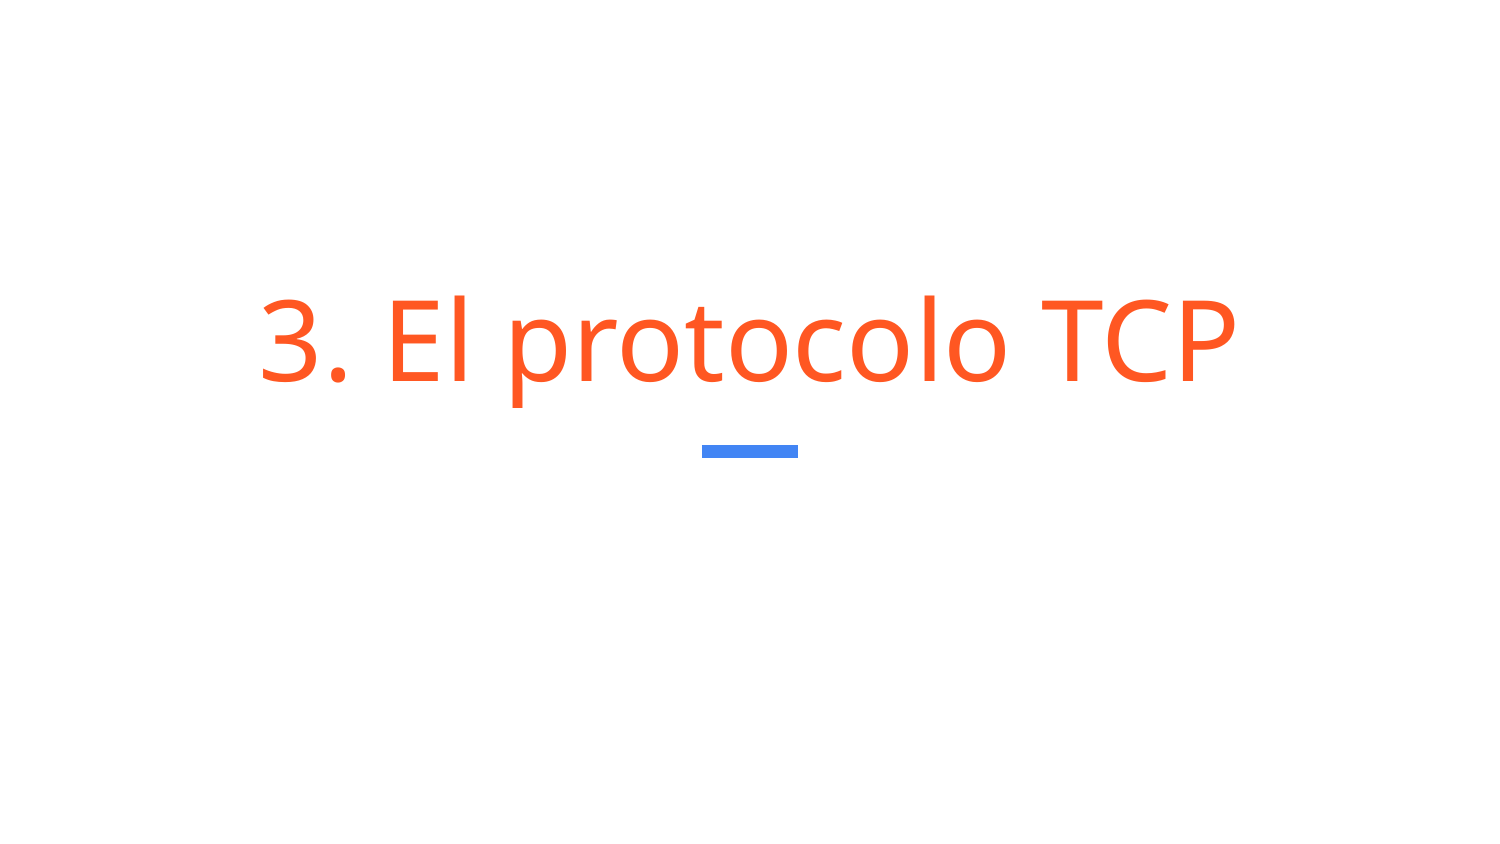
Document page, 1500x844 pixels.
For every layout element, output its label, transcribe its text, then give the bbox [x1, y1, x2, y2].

title 3. El protocolo TCP [51, 97, 1449, 419]
